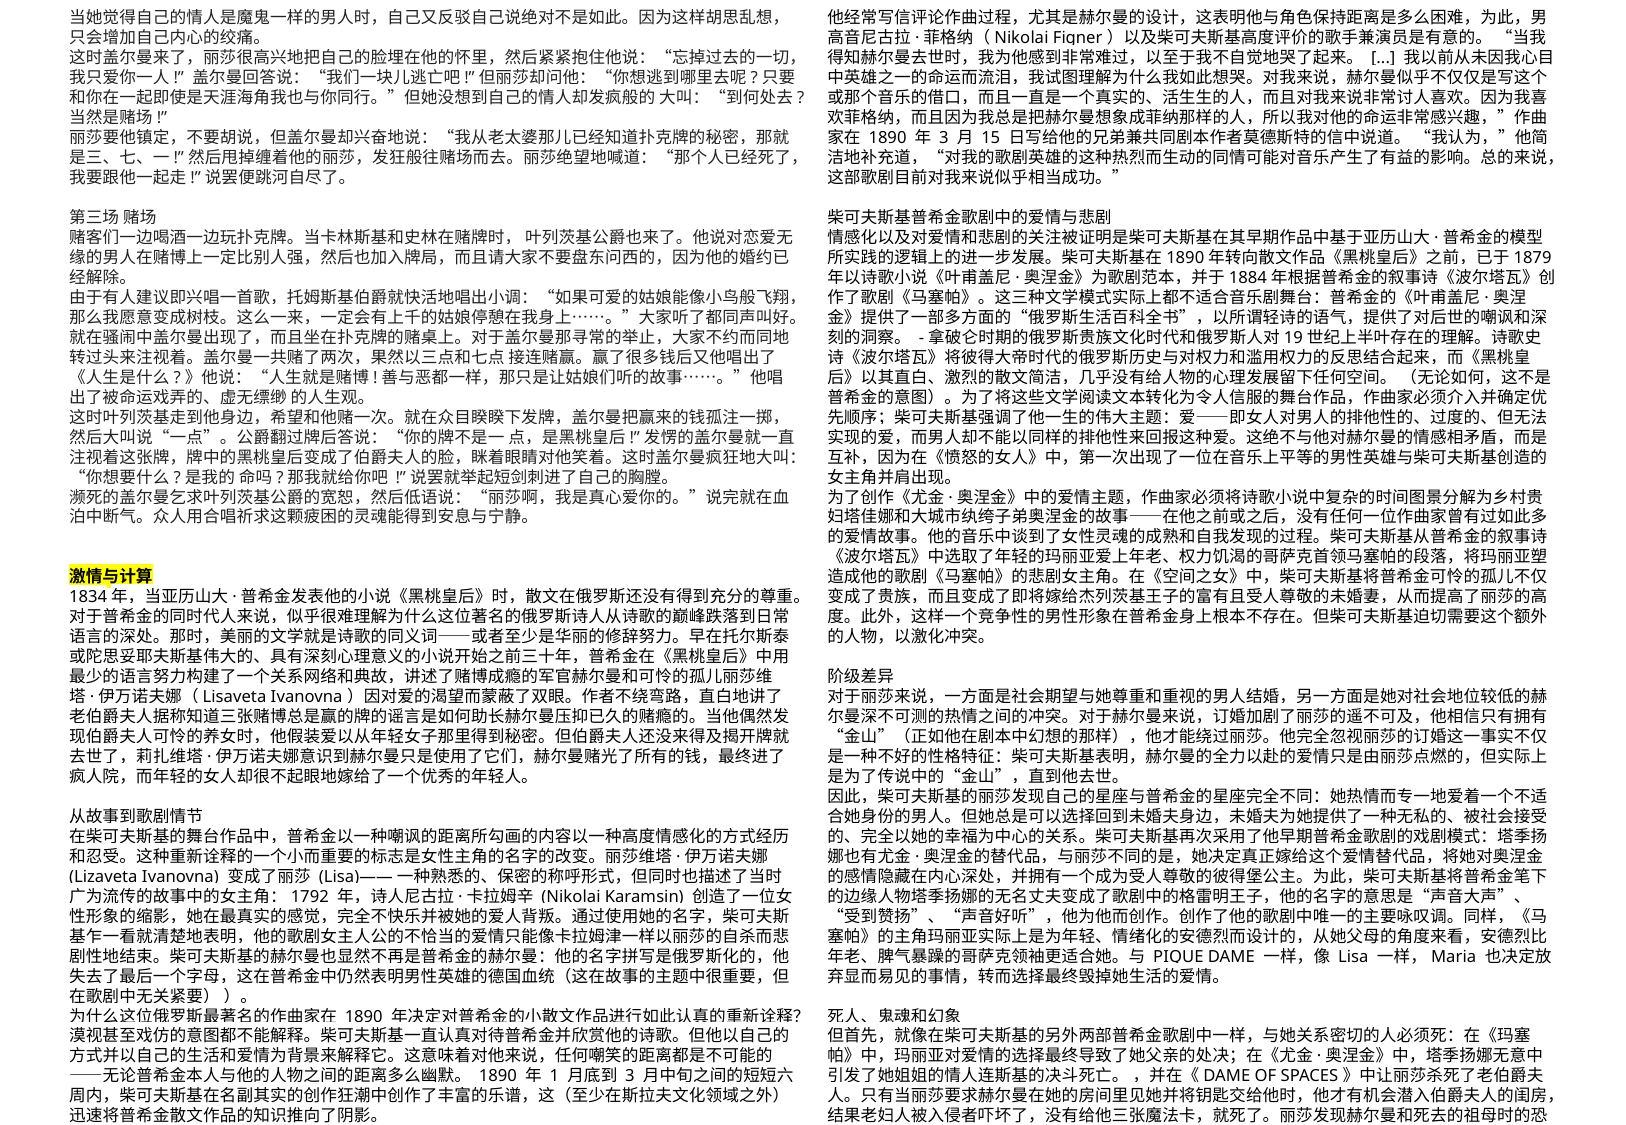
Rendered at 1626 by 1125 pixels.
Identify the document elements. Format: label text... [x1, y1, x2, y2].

text_box 当她觉得自己的情人是魔鬼一样的男人时，自己又反驳自己说绝对不是如此。因为这样胡思乱想，只会增加自己内心的绞痛。 这时盖尔曼来了，丽莎很高兴地把自己的脸埋在他的怀里，然后紧紧抱住他说：“忘掉过去的一切，我只爱你一人!” 盖尔曼回答说：“我们一块儿逃亡吧!”但丽莎却问他：“你想逃到哪里去呢?只要和你在一起即使是天涯海角我也与你同行。”但她没想到自己的情人却发疯般的 大叫：“到何处去?当然是赌场!” 丽莎要他镇定，不要胡说，但盖尔曼却兴奋地说：“我从老太婆那儿已经知道扑克牌的秘密，那就是三、七、一!”然后甩掉缠着他的丽莎，发狂般往赌场而去。丽莎绝望地喊道：“那个人已经死了，我要跟他一起走!”说罢便跳河自尽了。 第三场 赌场 赌客们一边喝酒一边玩扑克牌。当卡林斯基和史林在赌牌时， 叶列茨基公爵也来了。他说对恋爱无缘的男人在赌博上一定比别人强，然后也加入牌局，而且请大家不要盘东问西的，因为他的婚约已经解除。 由于有人建议即兴唱一首歌，托姆斯基伯爵就快活地唱出小调：“如果可爱的姑娘能像小鸟般飞翔，那么我愿意变成树枝。这么一来，一定会有上千的姑娘停憩在我身上……。”大家听了都同声叫好。 就在骚闹中盖尔曼出现了，而且坐在扑克牌的赌桌上。对于盖尔曼那寻常的举止，大家不约而同地转过头来注视着。盖尔曼一共赌了两次，果然以三点和七点 接连赌赢。赢了很多钱后又他唱出了《人生是什么?》他说：“人生就是赌博!善与恶都一样，那只是让姑娘们听的故事……。”他唱出了被命运戏弄的、虚无缥缈 的人生观。 这时叶列茨基走到他身边，希望和他赌一次。就在众目睽睽下发牌，盖尔曼把赢来的钱孤注一掷，然后大叫说“一点”。公爵翻过牌后答说：“你的牌不是一 点，是黑桃皇后!”发愣的盖尔曼就一直注视着这张牌，牌中的黑桃皇后变成了伯爵夫人的脸，眯着眼睛对他笑着。这时盖尔曼疯狂地大叫：“你想要什么?是我的 命吗?那我就给你吧 !”说罢就举起短剑刺进了自己的胸膛。 濒死的盖尔曼乞求叶列茨基公爵的宽恕，然后低语说：“丽莎啊，我是真心爱你的。”说完就在血泊中断气。众人用合唱祈求这颗疲困的灵魂能得到安息与宁静。 激情与计算 1834年，当亚历山大·普希金发表他的小说《黑桃皇后》时，散文在俄罗斯还没有得到充分的尊重。对于普希金的同时代人来说，似乎很难理解为什么这位著名的俄罗斯诗人从诗歌的巅峰跌落到日常语言的深处。那时，美丽的文学就是诗歌的同义词——或者至少是华丽的修辞努力。早在托尔斯泰或陀思妥耶夫斯基伟大的、具有深刻心理意义的小说开始之前三十年，普希金在《黑桃皇后》中用最少的语言努力构建了一个关系网络和典故，讲述了赌博成瘾的军官赫尔曼和可怜的孤儿丽莎维塔·伊万诺夫娜（Lisaveta Ivanovna）因对爱的渴望而蒙蔽了双眼。作者不绕弯路，直白地讲了老伯爵夫人据称知道三张赌博总是赢的牌的谣言是如何助长赫尔曼压抑已久的赌瘾的。当他偶然发现伯爵夫人可怜的养女时，他假装爱以从年轻女子那里得到秘密。但伯爵夫人还没来得及揭开牌就去世了，莉扎维塔·伊万诺夫娜意识到赫尔曼只是使用了它们，赫尔曼赌光了所有的钱，最终进了疯人院，而年轻的女人却很不起眼地嫁给了一个优秀的年轻人。 从故事到歌剧情节 在柴可夫斯基的舞台作品中，普希金以一种嘲讽的距离所勾画的内容以一种高度情感化的方式经历和忍受。这种重新诠释的一个小而重要的标志是女性主角的名字的改变。丽莎维塔·伊万诺夫娜 (Lizaveta Ivanovna) 变成了丽莎 (Lisa)——一种熟悉的、保密的称呼形式，但同时也描述了当时广为流传的故事中的女主角：1792 年，诗人尼古拉·卡拉姆辛 (Nikolai Karamsin) 创造了一位女性形象的缩影，她在最真实的感觉，完全不快乐并被她的爱人背叛。通过使用她的名字，柴可夫斯基乍一看就清楚地表明，他的歌剧女主人公的不恰当的爱情只能像卡拉姆津一样以丽莎的自杀而悲剧性地结束。柴可夫斯基的赫尔曼也显然不再是普希金的赫尔曼：他的名字拼写是俄罗斯化的，他失去了最后一个字母，这在普希金中仍然表明男性英雄的德国血统（这在故事的主题中很重要，但在歌剧中无关紧要） ）。 为什么这位俄罗斯最著名的作曲家在 1890 年决定对普希金的小散文作品进行如此认真的重新诠释？漠视甚至戏仿的意图都不能解释。柴可夫斯基一直认真对待普希金并欣赏他的诗歌。但他以自己的方式并以自己的生活和爱情为背景来解释它。这意味着对他来说，任何嘲笑的距离都是不可能的——无论普希金本人与他的人物之间的距离多么幽默。 1890 年 1 月底到 3 月中旬之间的短短六周内，柴可夫斯基在名副其实的创作狂潮中创作了丰富的乐谱，这（至少在斯拉夫文化领域之外）迅速将普希金散文作品的知识推向了阴影。 [54, 0, 812, 1125]
text_box 他经常写信评论作曲过程，尤其是赫尔曼的设计，这表明他与角色保持距离是多么困难，为此，男高音尼古拉·菲格纳（Nikolai Figner）以及柴可夫斯基高度评价的歌手兼演员是有意的。 “当我得知赫尔曼去世时，我为他感到非常难过，以至于我不自觉地哭了起来。 [...] 我以前从未因我心目中英雄之一的命运而流泪，我试图理解为什么我如此想哭。对我来说，赫尔曼似乎不仅仅是写这个或那个音乐的借口，而且一直是一个真实的、活生生的人，而且对我来说非常讨人喜欢。因为我喜欢菲格纳，而且因为我总是把赫尔曼想象成菲纳那样的人，所以我对他的命运非常感兴趣，”作曲家在 1890 年 3 月 15 日写给他的兄弟兼共同剧本作者莫德斯特的信中说道。 “我认为，”他简洁地补充道，“对我的歌剧英雄的这种热烈而生动的同情可能对音乐产生了有益的影响。总的来说，这部歌剧目前对我来说似乎相当成功。” 柴可夫斯基普希金歌剧中的爱情与悲剧 情感化以及对爱情和悲剧的关注被证明是柴可夫斯基在其早期作品中基于亚历山大·普希金的模型所实践的逻辑上的进一步发展。柴可夫斯基在1890年转向散文作品《黑桃皇后》之前，已于1879年以诗歌小说《叶甫盖尼·奥涅金》为歌剧范本，并于1884年根据普希金的叙事诗《波尔塔瓦》创作了歌剧《马塞帕》。这三种文学模式实际上都不适合音乐剧舞台：普希金的《叶甫盖尼·奥涅金》提供了一部多方面的“俄罗斯生活百科全书”，以所谓轻诗的语气，提供了对后世的嘲讽和深刻的洞察。 -拿破仑时期的俄罗斯贵族文化时代和俄罗斯人对19世纪上半叶存在的理解。诗歌史诗《波尔塔瓦》将彼得大帝时代的俄罗斯历史与对权力和滥用权力的反思结合起来，而《黑桃皇后》以其直白、激烈的散文简洁，几乎没有给人物的心理发展留下任何空间。 （无论如何，这不是普希金的意图）。为了将这些文学阅读文本转化为令人信服的舞台作品，作曲家必须介入并确定优先顺序；柴可夫斯基强调了他一生的伟大主题：爱——即女人对男人的排他性的、过度的、但无法实现的爱，而男人却不能以同样的排他性来回报这种爱。这绝不与他对赫尔曼的情感相矛盾，而是互补，因为在《愤怒的女人》中，第一次出现了一位在音乐上平等的男性英雄与柴可夫斯基创造的女主角并肩出现。 为了创作《尤金·奥涅金》中的爱情主题，作曲家必须将诗歌小说中复杂的时间图景分解为乡村贵妇塔佳娜和大城市纨绔子弟奥涅金的故事——在他之前或之后，没有任何一位作曲家曾有过如此多的爱情故事。他的音乐中谈到了女性灵魂的成熟和自我发现的过程。柴可夫斯基从普希金的叙事诗《波尔塔瓦》中选取了年轻的玛丽亚爱上年老、权力饥渴的哥萨克首领马塞帕的段落，将玛丽亚塑造成他的歌剧《马塞帕》的悲剧女主角。在《空间之女》中，柴可夫斯基将普希金可怜的孤儿不仅变成了贵族，而且变成了即将嫁给杰列茨基王子的富有且受人尊敬的未婚妻，从而提高了丽莎的高度。此外，这样一个竞争性的男性形象在普希金身上根本不存在。但柴可夫斯基迫切需要这个额外的人物，以激化冲突。 阶级差异 对于丽莎来说，一方面是社会期望与她尊重和重视的男人结婚，另一方面是她对社会地位较低的赫尔曼深不可测的热情之间的冲突。对于赫尔曼来说，订婚加剧了丽莎的遥不可及，他相信只有拥有“金山”（正如他在剧本中幻想的那样），他才能绕过丽莎。他完全忽视丽莎的订婚这一事实不仅是一种不好的性格特征：柴可夫斯基表明，赫尔曼的全力以赴的爱情只是由丽莎点燃的，但实际上是为了传说中的“金山”，直到他去世。 因此，柴可夫斯基的丽莎发现自己的星座与普希金的星座完全不同：她热情而专一地爱着一个不适合她身份的男人。但她总是可以选择回到未婚夫身边，未婚夫为她提供了一种无私的、被社会接受的、完全以她的幸福为中心的关系。柴可夫斯基再次采用了他早期普希金歌剧的戏剧模式：塔季扬娜也有尤金·奥涅金的替代品，与丽莎不同的是，她决定真正嫁给这个爱情替代品，将她对奥涅金的感情隐藏在内心深处，并拥有一个成为受人尊敬的彼得堡公主。为此，柴可夫斯基将普希金笔下的边缘人物塔季扬娜的无名丈夫变成了歌剧中的格雷明王子，他的名字的意思是“声音大声”、“受到赞扬”、“声音好听”，他为他而创作。创作了他的歌剧中唯一的主要咏叹调。同样，《马塞帕》的主角玛丽亚实际上是为年轻、情绪化的安德烈而设计的，从她父母的角度来看，安德烈比年老、脾气暴躁的哥萨克领袖更适合她。与 PIQUE DAME 一样，像 Lisa 一样，Maria 也决定放弃显而易见的事情，转而选择最终毁掉她生活的爱情。 死人、鬼魂和幻象 但首先，就像在柴可夫斯基的另外两部普希金歌剧中一样，与她关系密切的人必须死：在《玛塞帕》中，玛丽亚对爱情的选择最终导致了她父亲的处决；在《尤金·奥涅金》中，塔季扬娜无意中引发了她姐姐的情人连斯基的决斗死亡。 ，并在《DAME OF SPACES》中让丽莎杀死了老伯爵夫人。只有当丽莎要求赫尔曼在她的房间里见她并将钥匙交给他时，他才有机会潜入伯爵夫人的闺房，结果老妇人被入侵者吓坏了，没有给他三张魔法卡，就死了。丽莎发现赫尔曼和死去的祖母时的恐惧此刻并 [812, 0, 1571, 1125]
